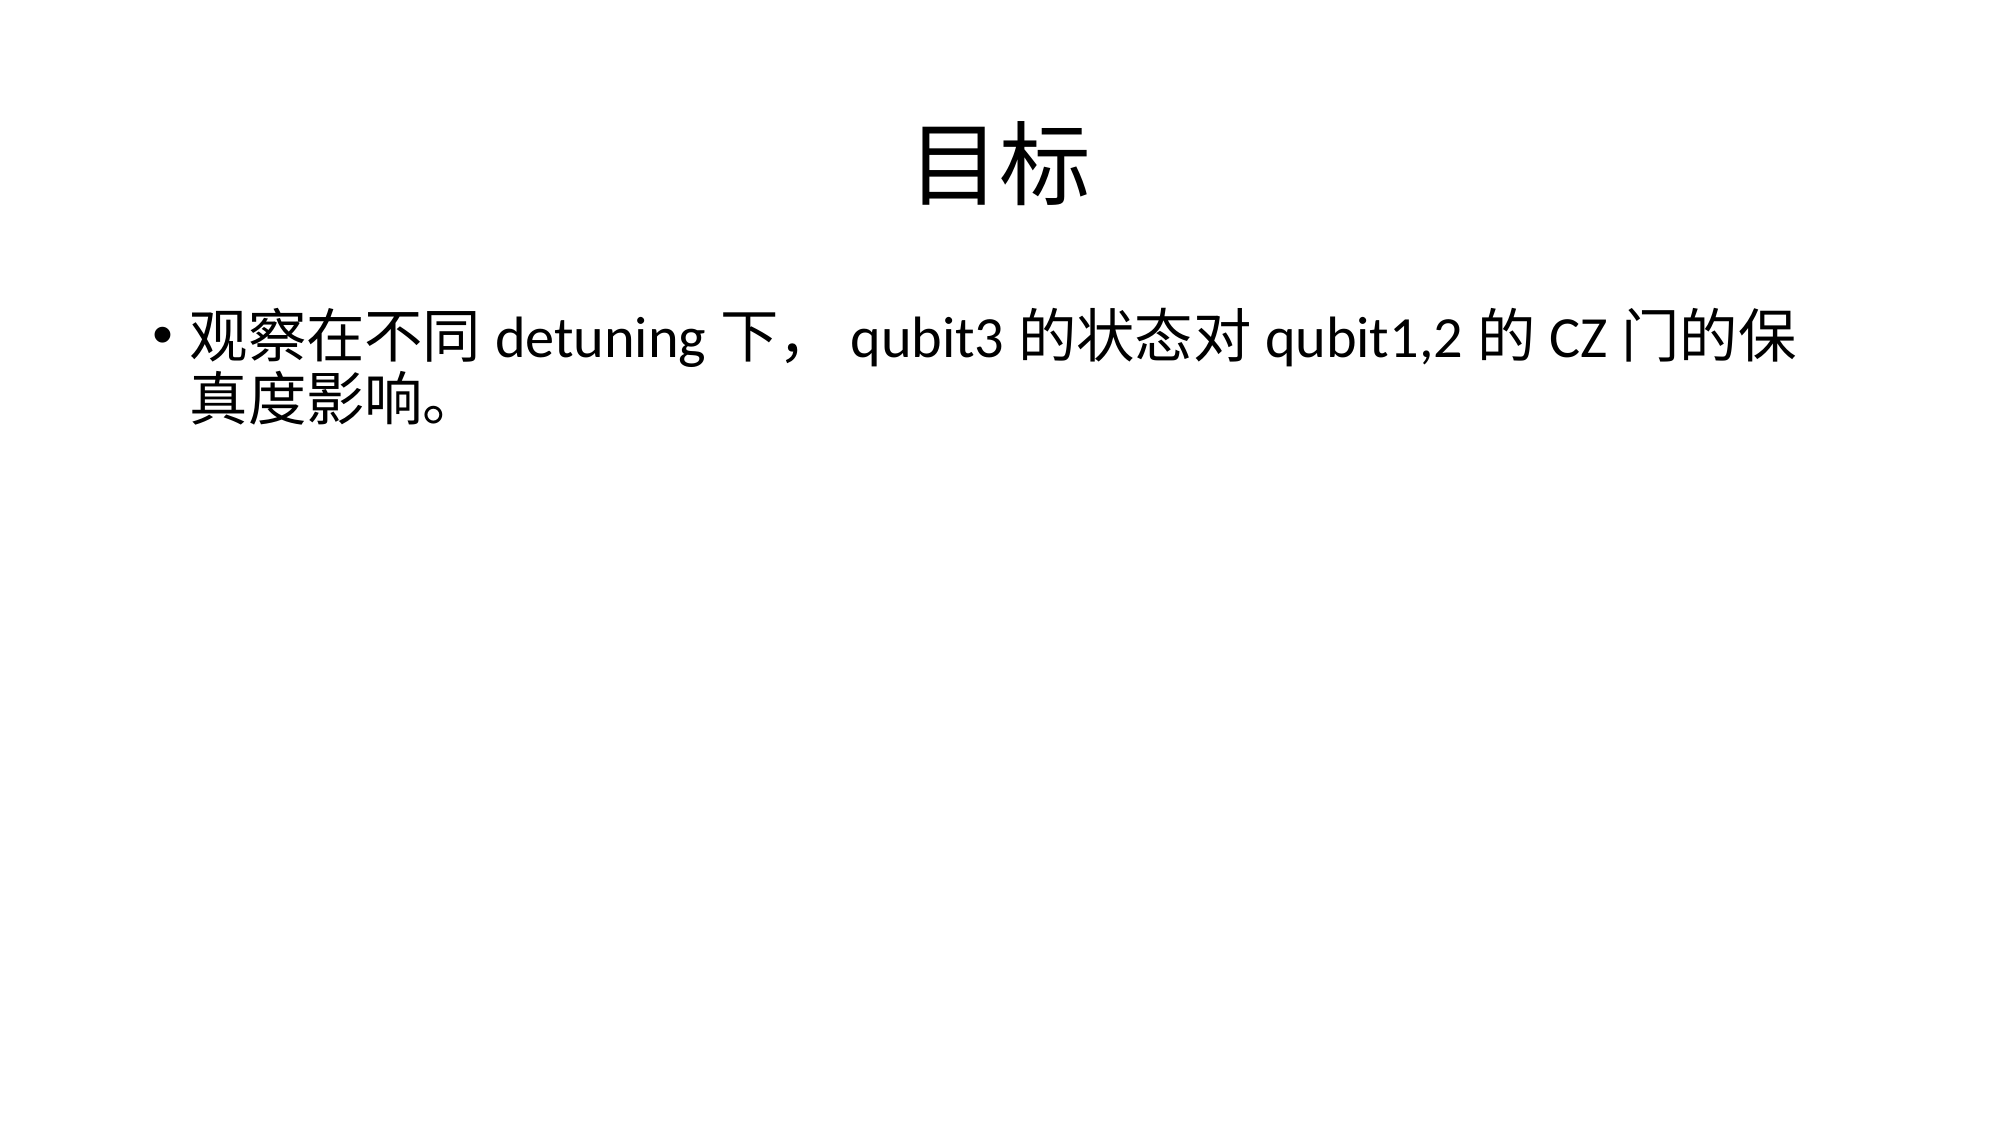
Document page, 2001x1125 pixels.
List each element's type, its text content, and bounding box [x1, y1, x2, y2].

title 目标 [137, 59, 1863, 278]
list 观察在不同detuning下，qubit3的状态对qubit1,2的CZ门的保真度影响。 [137, 299, 1863, 1014]
